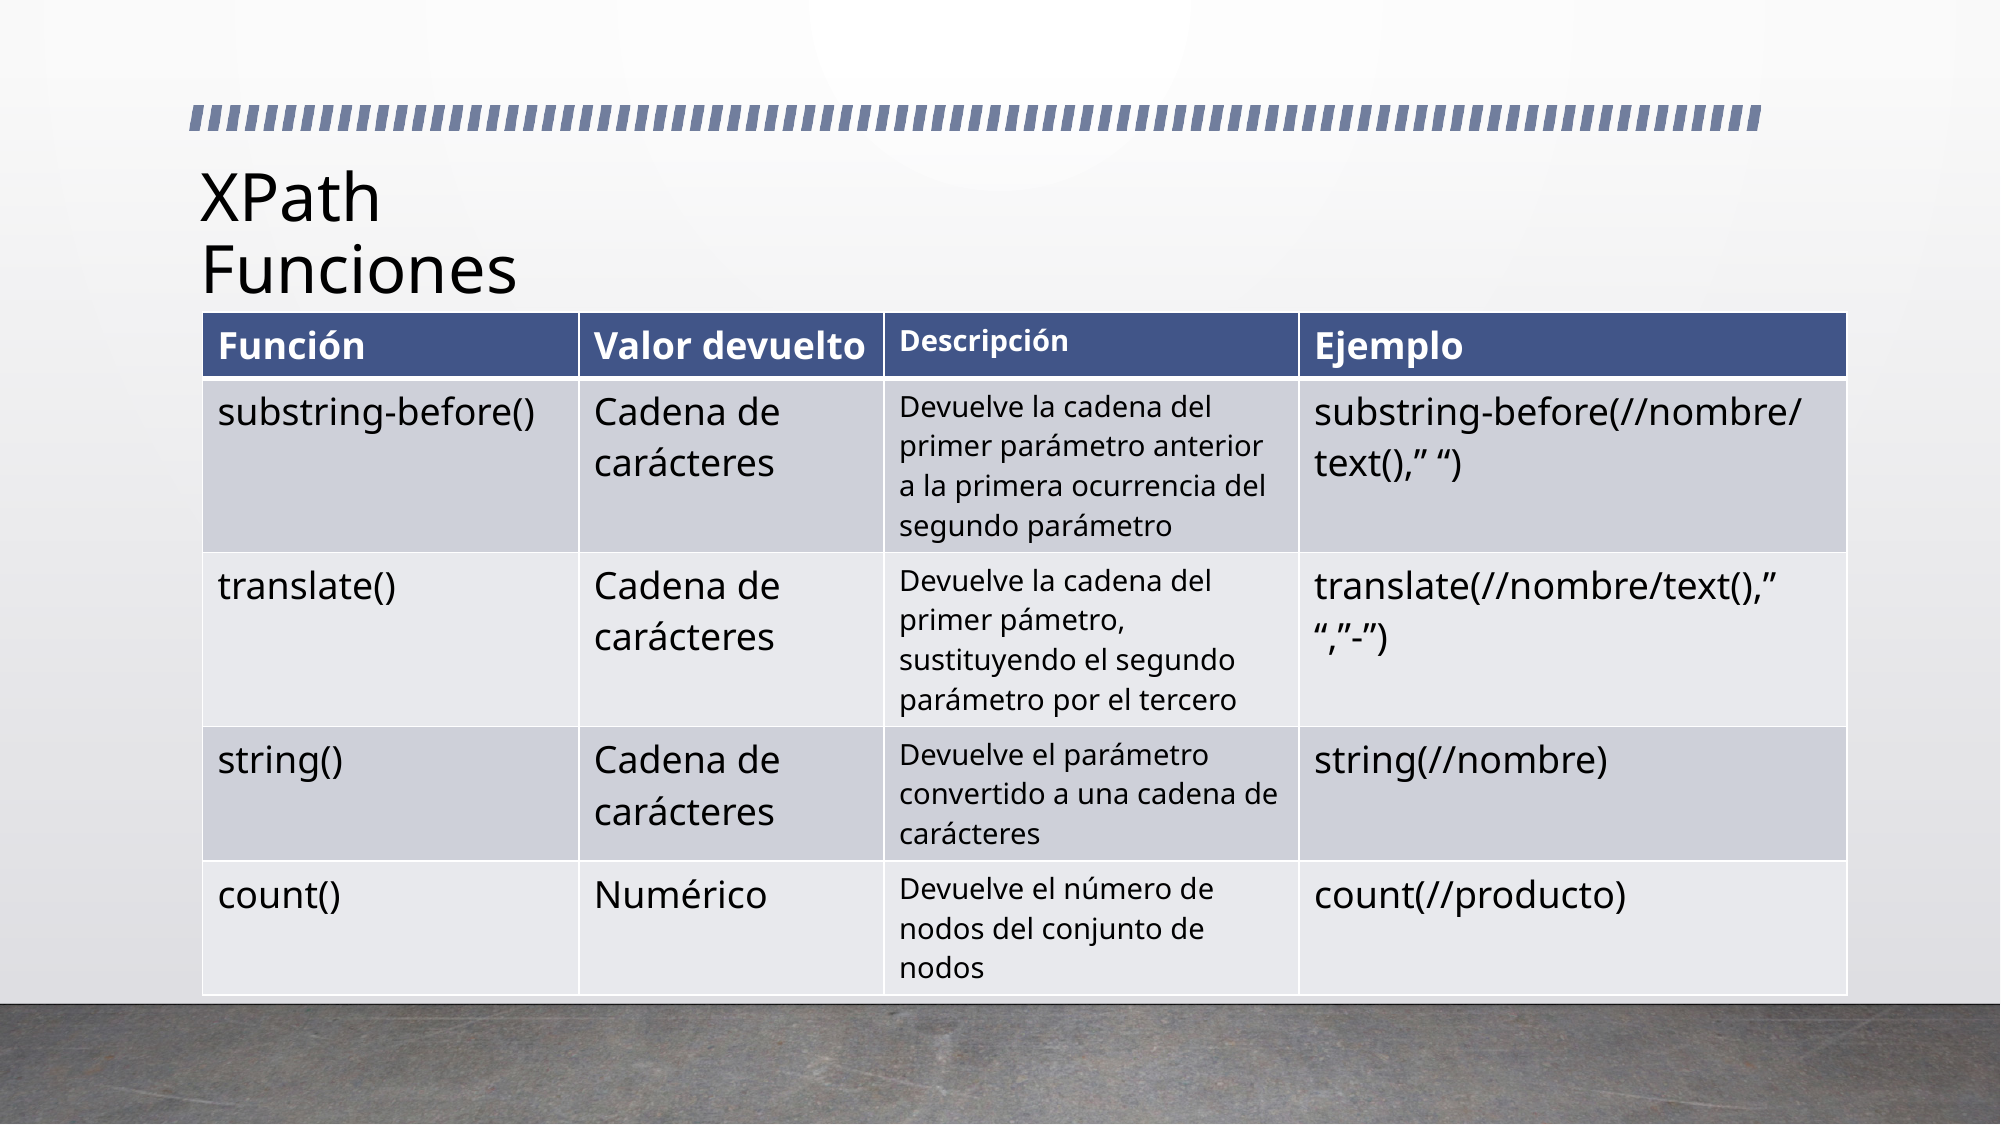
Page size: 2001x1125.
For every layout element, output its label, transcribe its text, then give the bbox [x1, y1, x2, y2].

table_cell substring-before(//nombre/text(),” “) [1300, 381, 1846, 552]
table_cell string() [203, 727, 578, 860]
table_cell translate(//nombre/text(),” “,”-”) [1300, 553, 1846, 726]
table_cell string(//nombre) [1300, 727, 1846, 860]
table_header Valor devuelto [580, 313, 883, 376]
table_cell Devuelve el parámetro convertido a una cadena de carácteres [885, 727, 1298, 860]
table_cell count(//producto) [1300, 862, 1846, 994]
table_cell translate() [203, 553, 578, 726]
table_header Descripción [885, 313, 1298, 376]
picture [0, 1004, 2000, 1124]
table_cell Cadena de carácteres [580, 727, 883, 860]
table_cell Devuelve la cadena del primer parámetro anterior a la primera ocurrencia del segundo parámetro [885, 381, 1298, 552]
table_cell count() [203, 862, 578, 994]
table_header Función [203, 313, 578, 376]
table_cell Devuelve el número de nodos del conjunto de nodos [885, 862, 1298, 994]
table_cell Numérico [580, 862, 883, 994]
title XPath Funciones [185, 156, 1761, 329]
table_cell Cadena de carácteres [580, 381, 883, 552]
table_header Ejemplo [1300, 313, 1846, 376]
table_cell Devuelve la cadena del primer pámetro, sustituyendo el segundo parámetro por el tercero [885, 553, 1298, 726]
table_cell substring-before() [203, 381, 578, 552]
table_cell Cadena de carácteres [580, 553, 883, 726]
